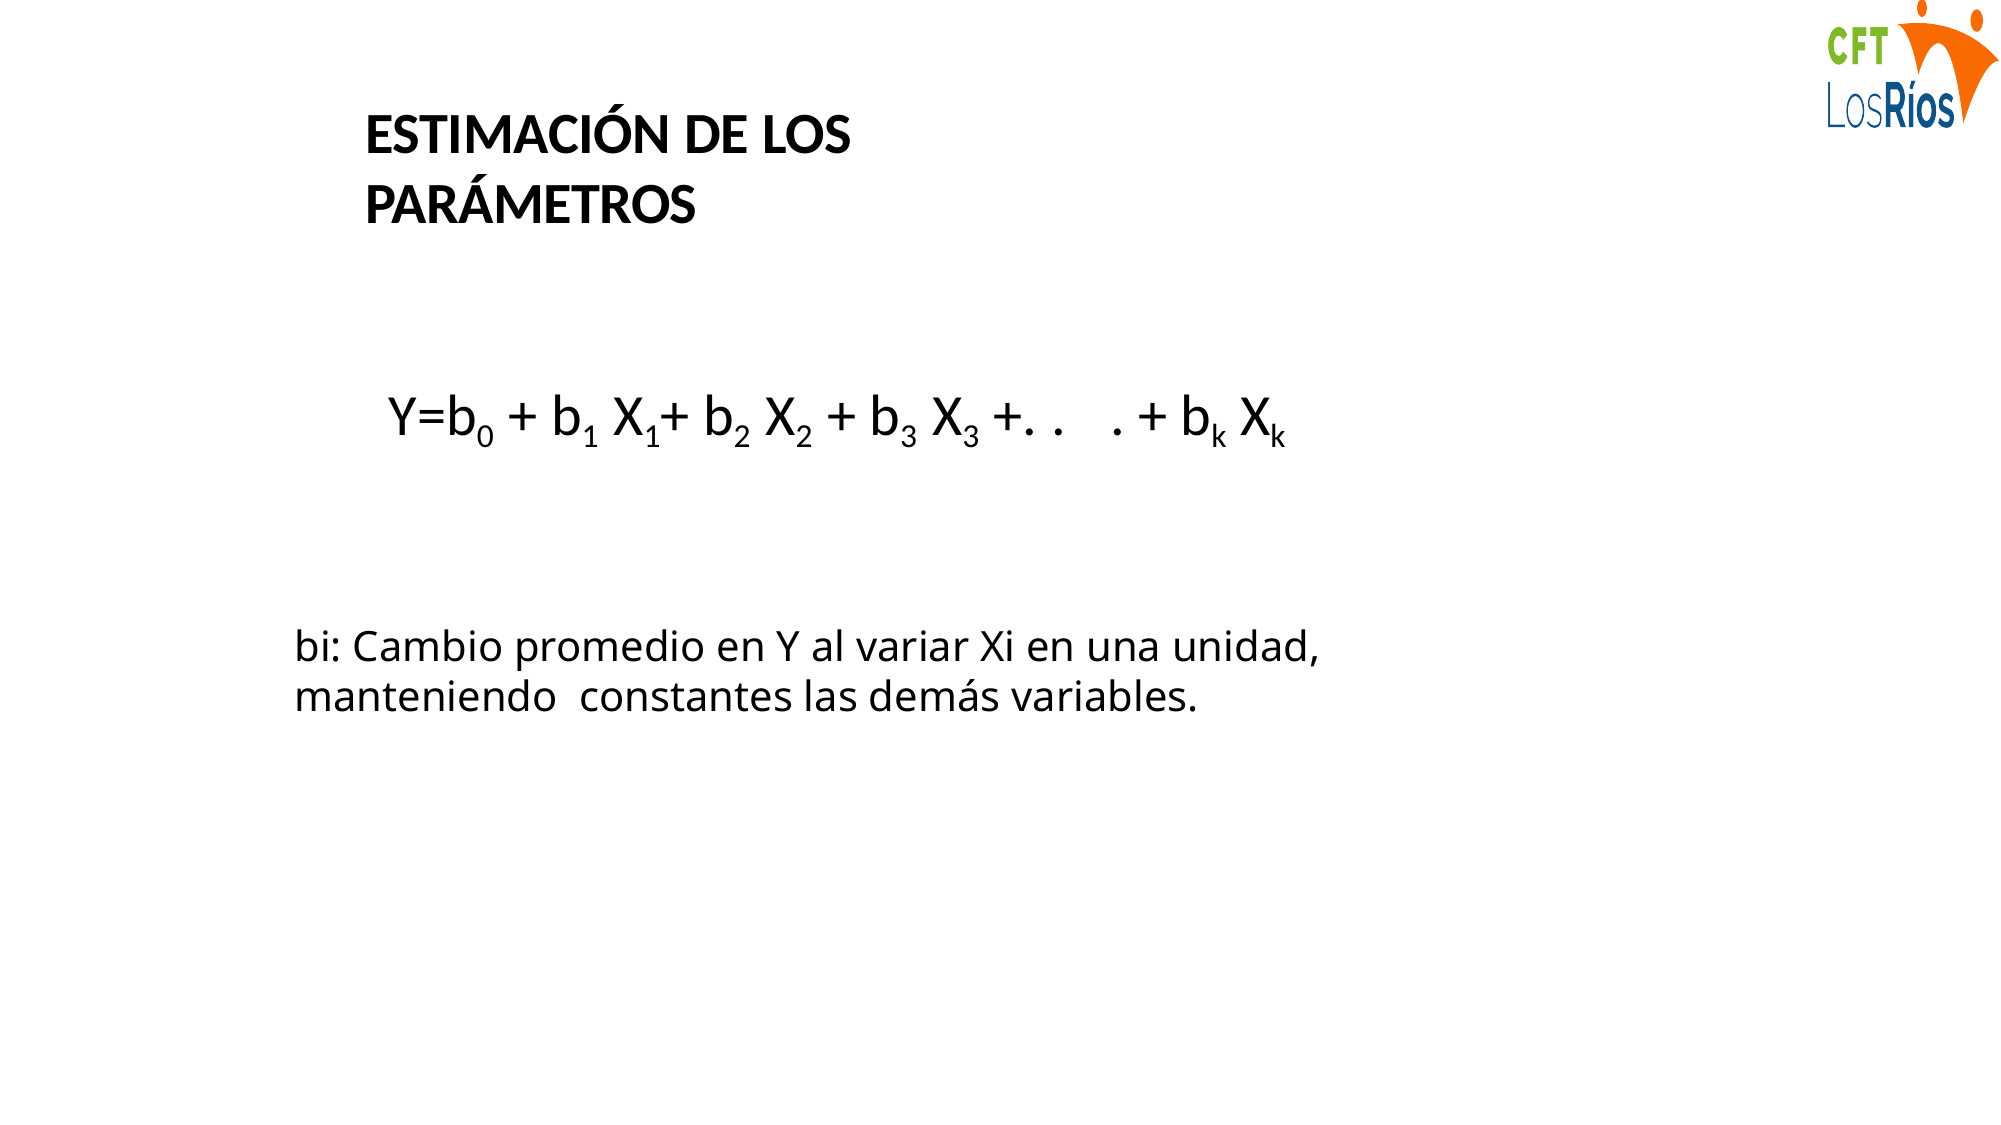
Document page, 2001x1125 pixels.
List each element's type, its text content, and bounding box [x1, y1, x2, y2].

title ESTIMACIÓN DE LOS PARÁMETROS [363, 69, 1191, 260]
text_box bi: Cambio promedio en Y al variar Xi en una unidad, manteniendo constantes las demás variables. [292, 617, 1525, 720]
text_box Y=b0 + b1 X1+ b2 X2 + b3 X3 +. . . + bk Xk [382, 375, 1292, 455]
picture [1828, 0, 2000, 128]
